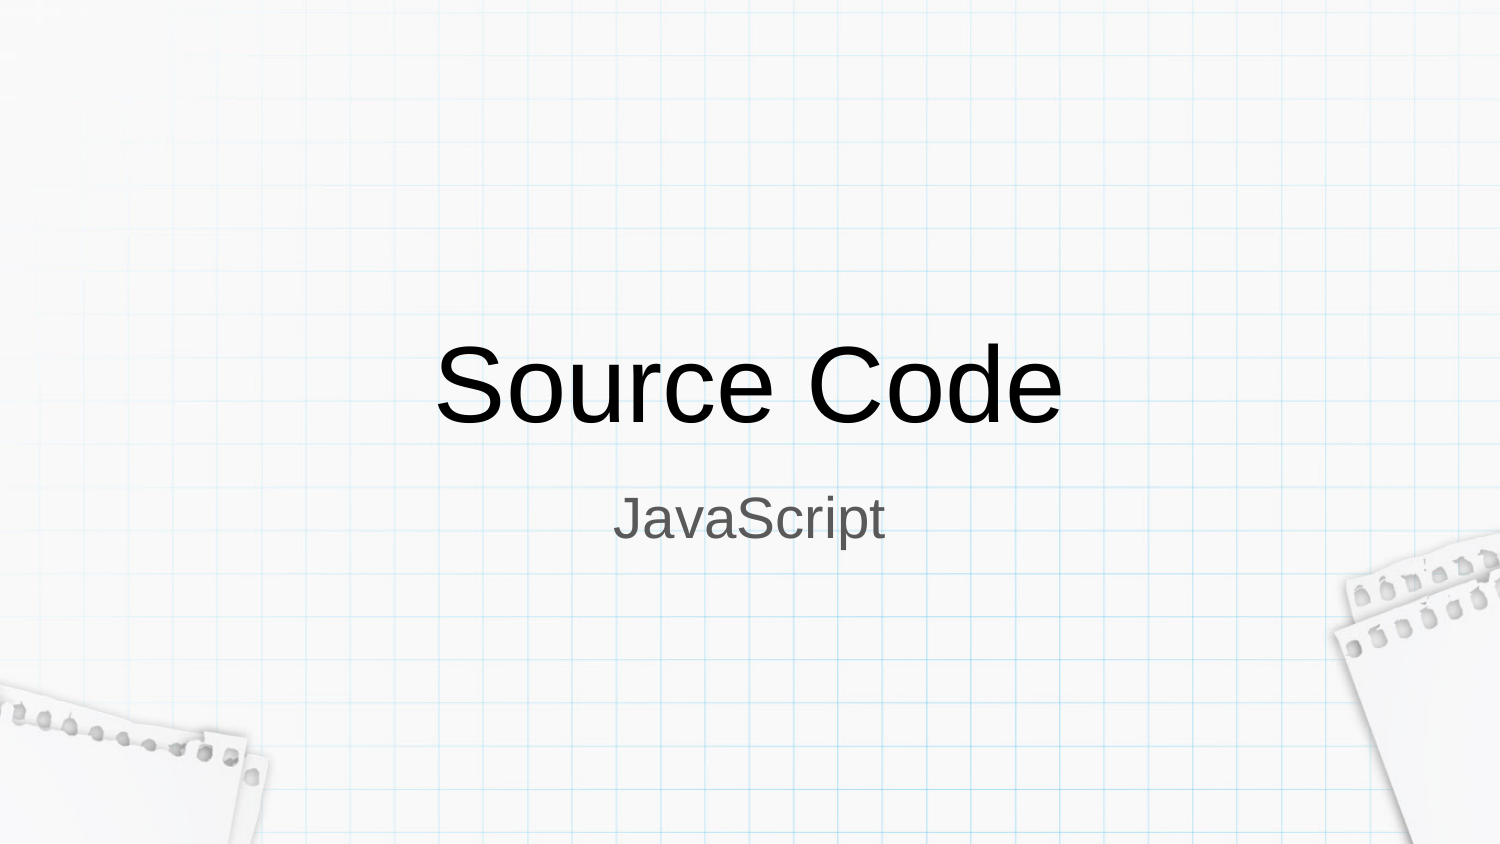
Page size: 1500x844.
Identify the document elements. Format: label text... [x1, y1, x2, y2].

picture [0, 0, 1500, 844]
title Source Code [51, 122, 1449, 459]
subtitle JavaScript [51, 464, 1449, 595]
